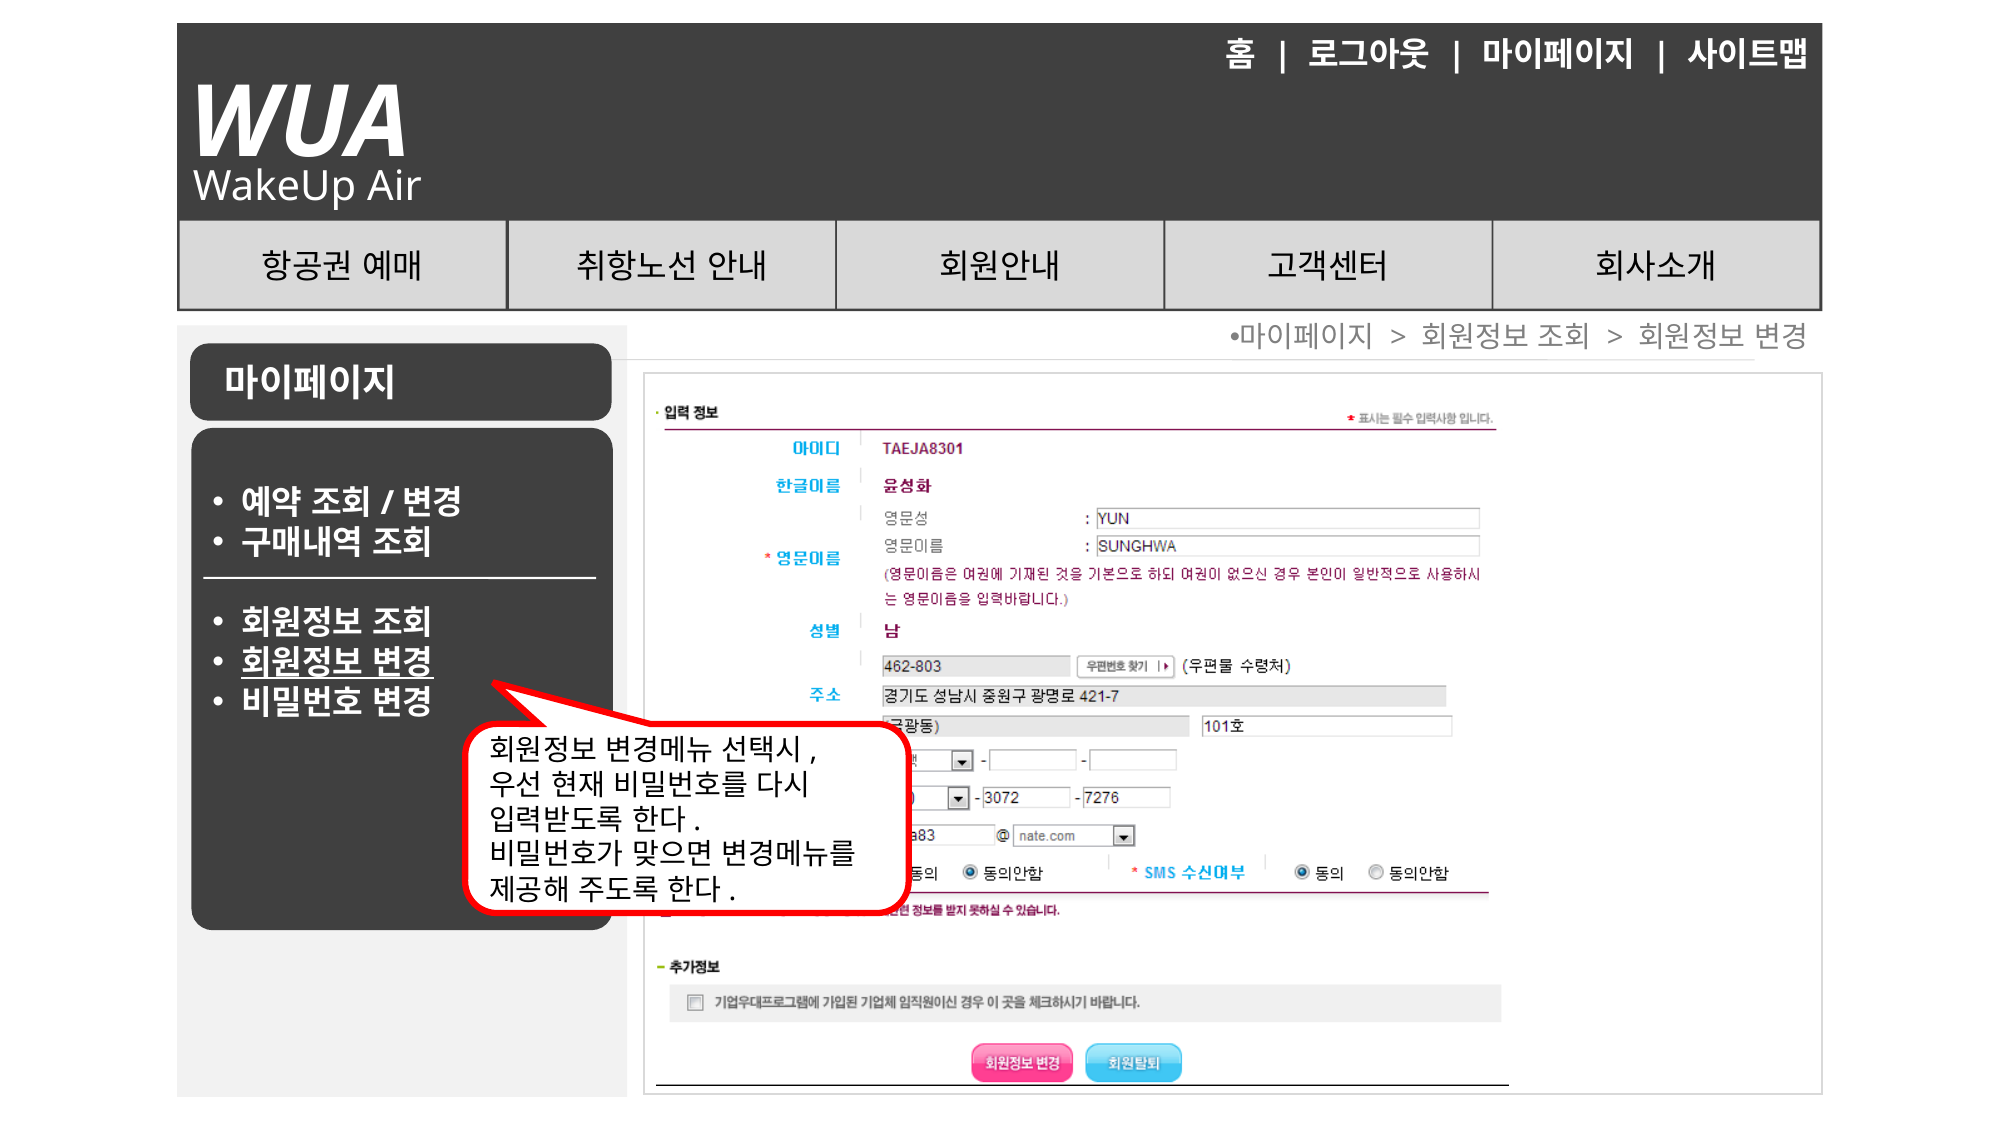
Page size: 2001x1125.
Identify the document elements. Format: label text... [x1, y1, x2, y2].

text_box WUA [175, 49, 426, 184]
text_box 회원정보 변경메뉴 선택시, 우선 현재 비밀번호를 다시 입력받도록 한다. 비밀번호가 맞으면 변경메뉴를 제공해 주도록 한다. [464, 681, 656, 915]
text_box [176, 22, 1823, 312]
text_box Contents Area [643, 372, 1823, 1095]
text_box 회사소개 [1492, 220, 1821, 310]
text_box 마이페이지 [210, 351, 430, 412]
picture [656, 379, 1509, 1086]
text_box 고객센터 [1164, 220, 1492, 310]
text_box 마이페이지 > 회원정보 조회 > 회원정보 변경 [1215, 311, 1824, 361]
text_box [189, 342, 613, 422]
text_box 취항노선 안내 [508, 220, 836, 310]
text_box [176, 324, 628, 1098]
text_box WakeUp Air [178, 151, 437, 217]
text_box 홈 | 로그아웃 | 마이페이지 | 사이트맵 [1211, 25, 1825, 81]
text_box 회원안내 [836, 220, 1164, 310]
text_box 항공권 예매 [179, 220, 507, 310]
text_box 예약 조회/변경 구매내역 조회 회원정보 조회 회원정보 변경 비밀번호 변경 [190, 426, 614, 932]
